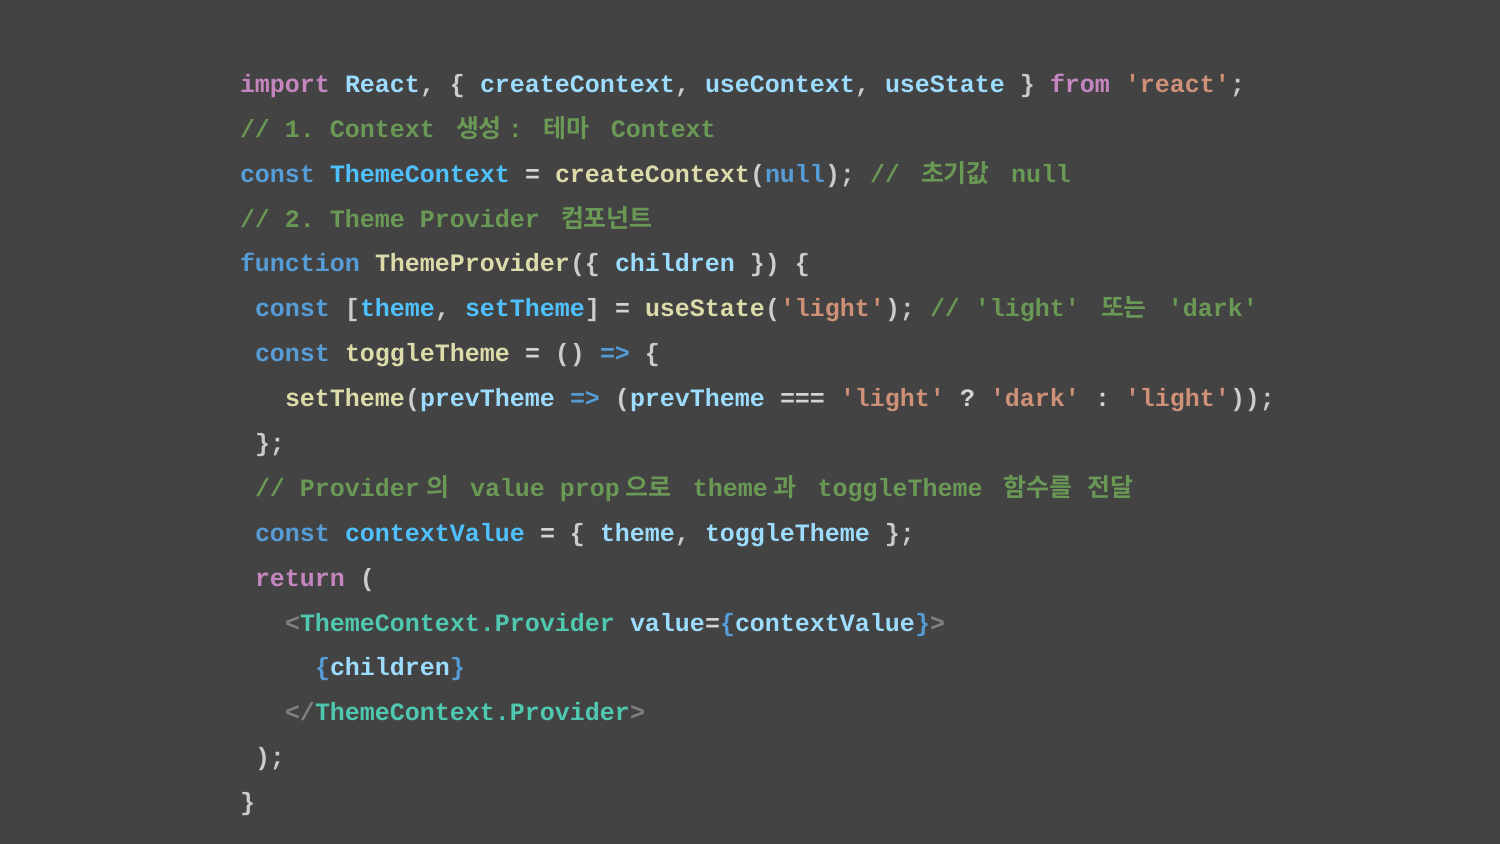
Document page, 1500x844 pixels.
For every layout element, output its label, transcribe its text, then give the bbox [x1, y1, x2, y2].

text_box import React, { createContext, useContext, useState } from 'react'; // 1. Context 생성: 테마 Context const ThemeContext = createContext(null); // 초기값 null // 2. Theme Provider 컴포넌트 function ThemeProvider({ children }) { const [theme, setTheme] = useState('light'); // 'light' 또는 'dark' const toggleTheme = () => { setTheme(prevTheme => (prevTheme === 'light' ? 'dark' : 'light')); }; // Provider의 value prop으로 theme과 toggleTheme 함수를 전달 const contextValue = { theme, toggleTheme }; return ( <ThemeContext.Provider value={contextValue}> {children} </ThemeContext.Provider> ); } [225, 37, 1387, 831]
